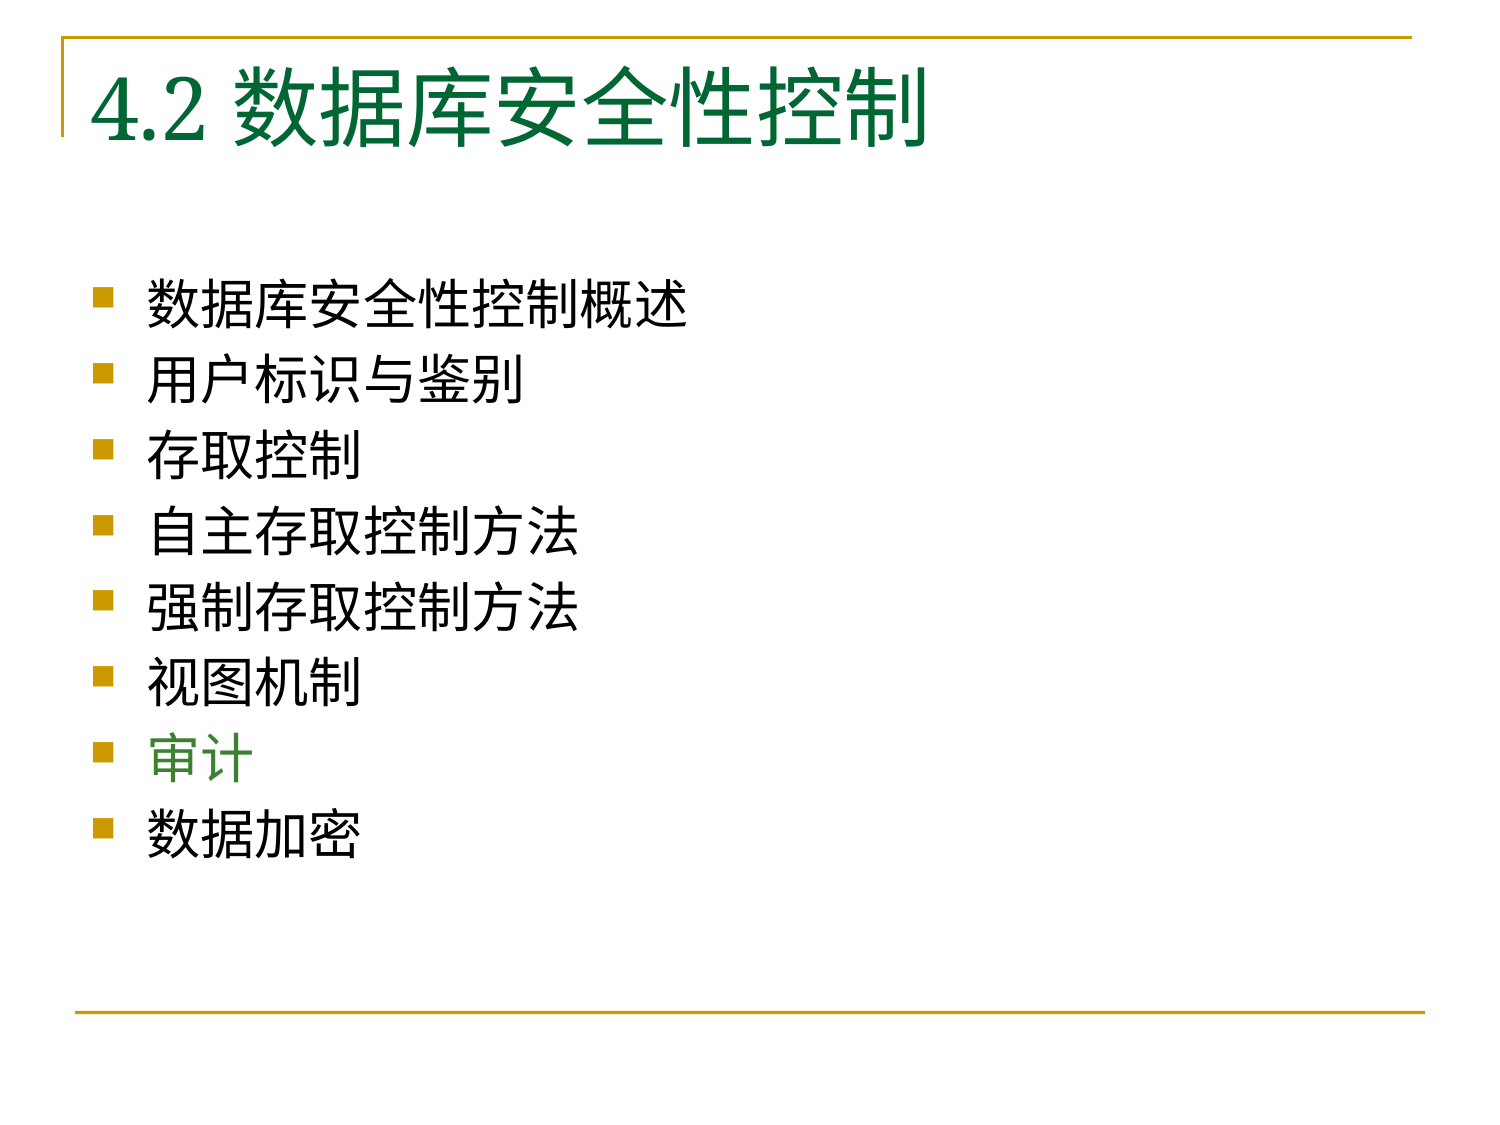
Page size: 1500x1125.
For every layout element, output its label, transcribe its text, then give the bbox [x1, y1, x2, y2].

list 数据库安全性控制概述 用户标识与鉴别 存取控制 自主存取控制方法 强制存取控制方法 视图机制 审计 数据加密 [75, 262, 1425, 1006]
title 4.2数据库安全性控制 [75, 45, 1425, 233]
